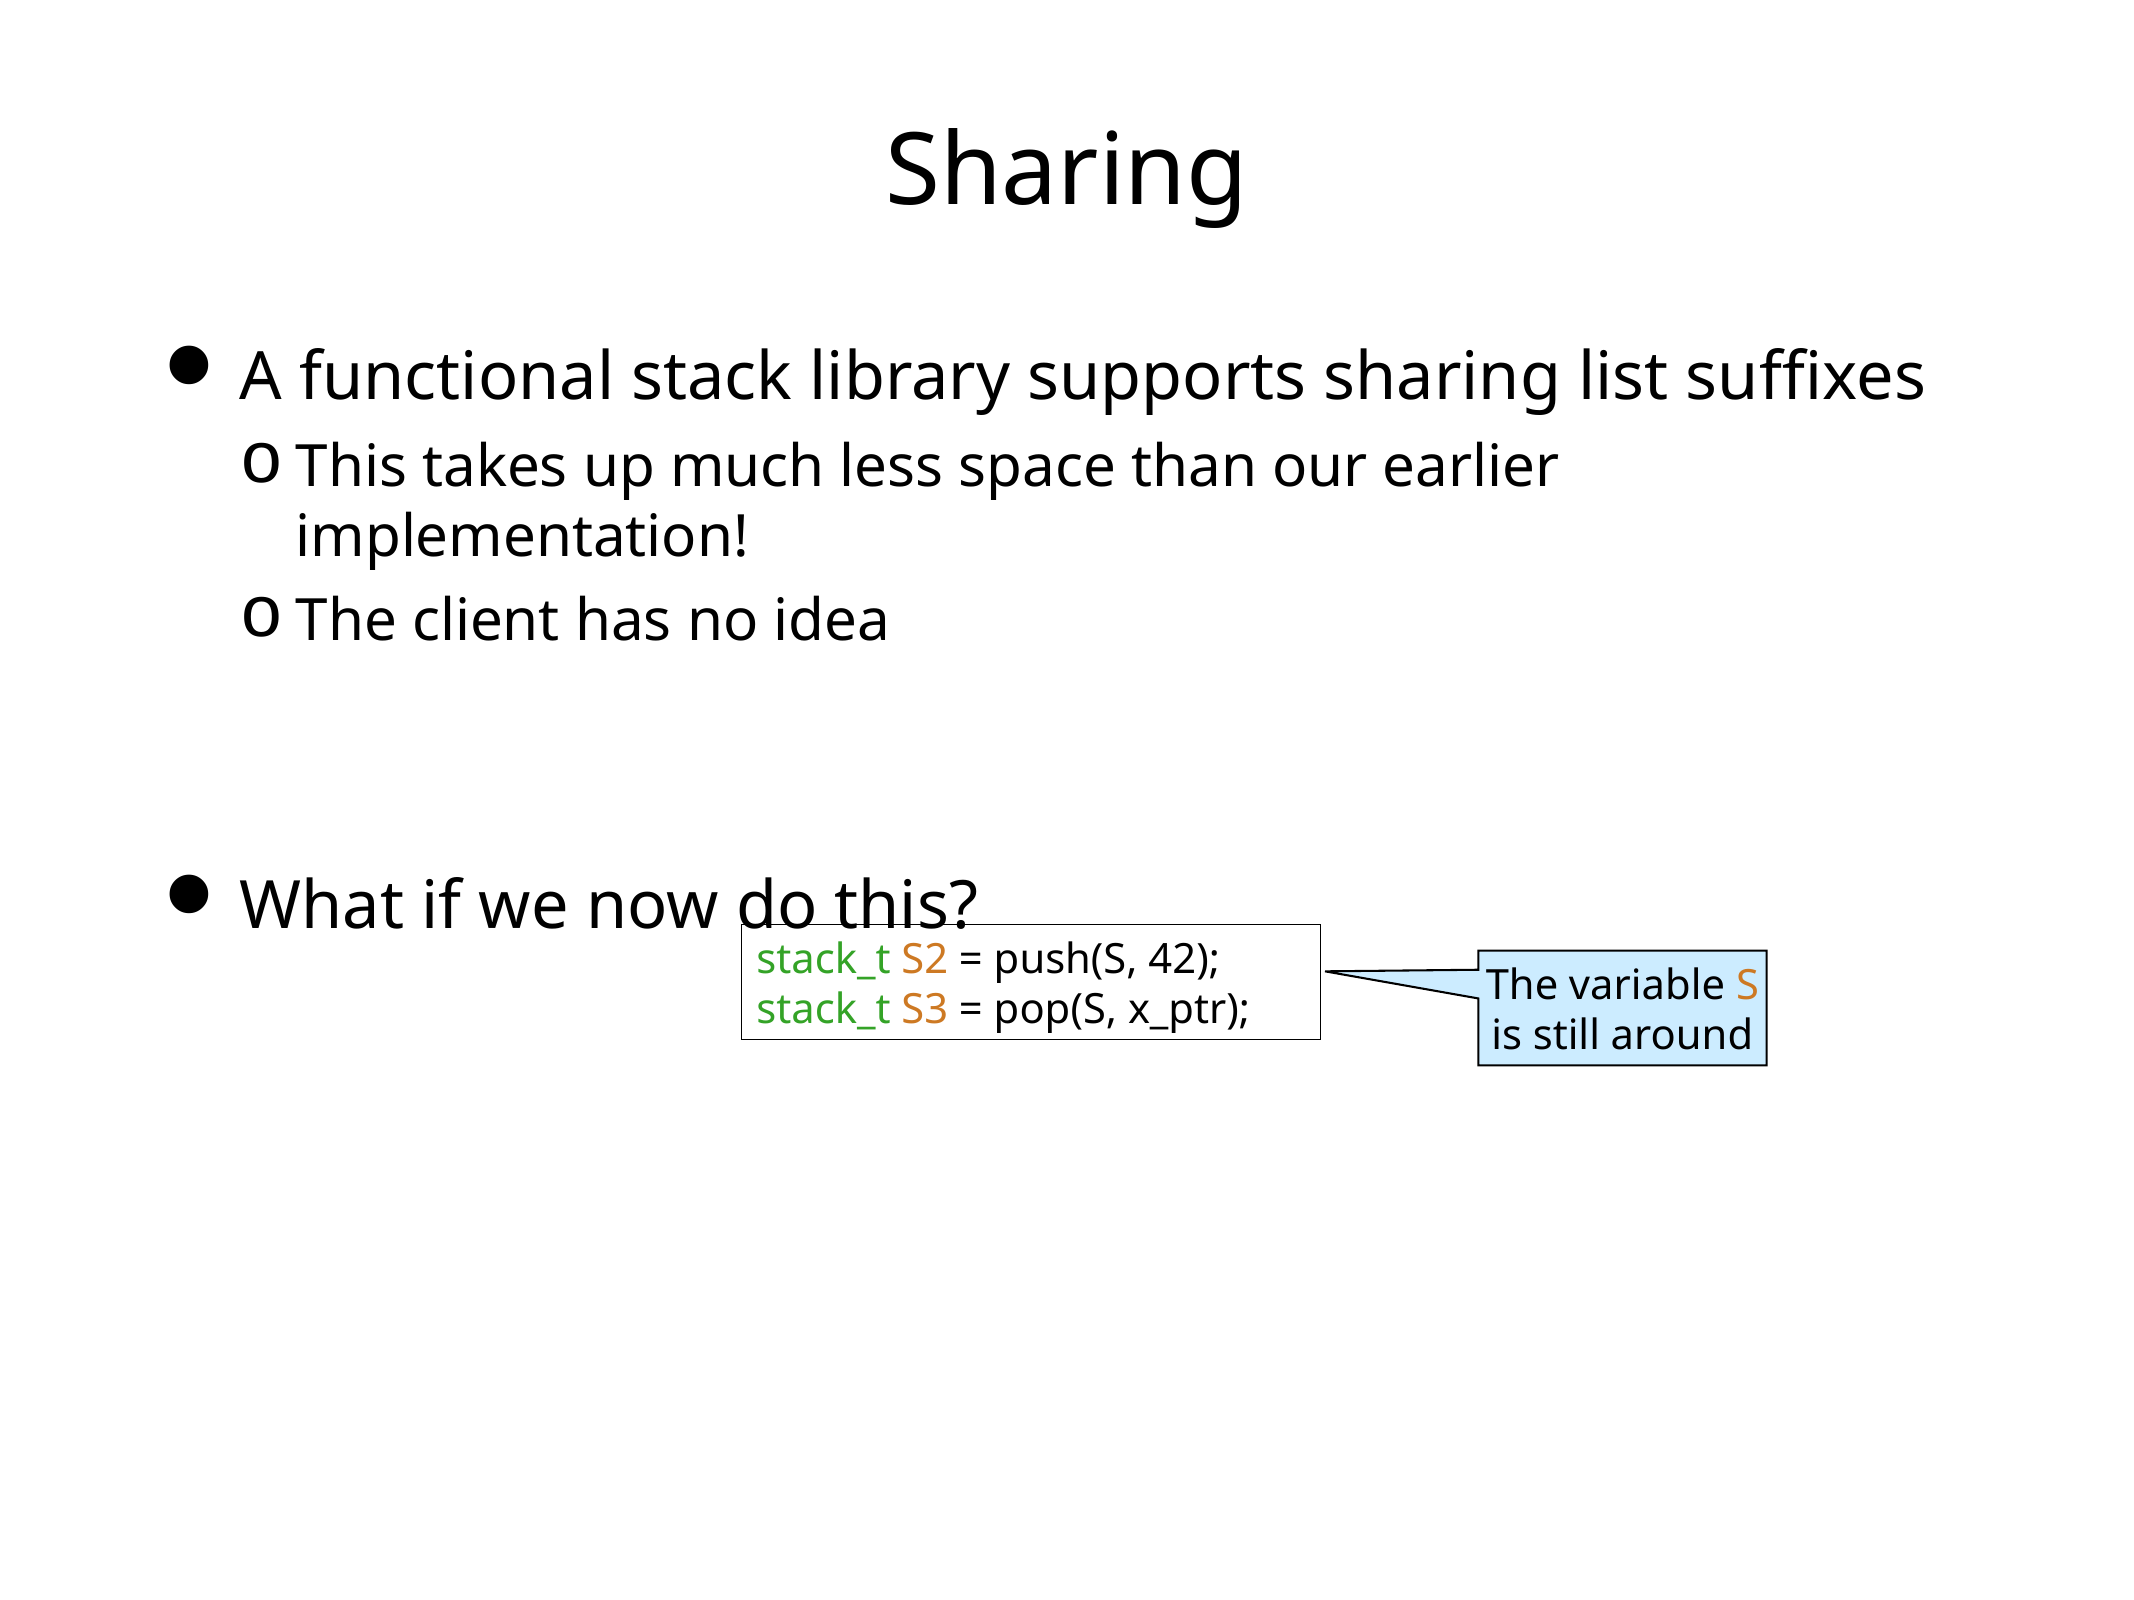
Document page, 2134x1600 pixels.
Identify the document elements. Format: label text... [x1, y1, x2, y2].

text_box stack_t S2 = push(S, 42); stack_t S3 = pop(S, x_ptr); [741, 924, 1321, 1040]
list A functional stack library supports sharing list suffixes This takes up much less space than our earlier implementation! The client has no idea What if we now do this? [155, 324, 1978, 1457]
title Sharing [155, 41, 1978, 289]
text_box The variable S is still around [1325, 950, 1767, 1066]
